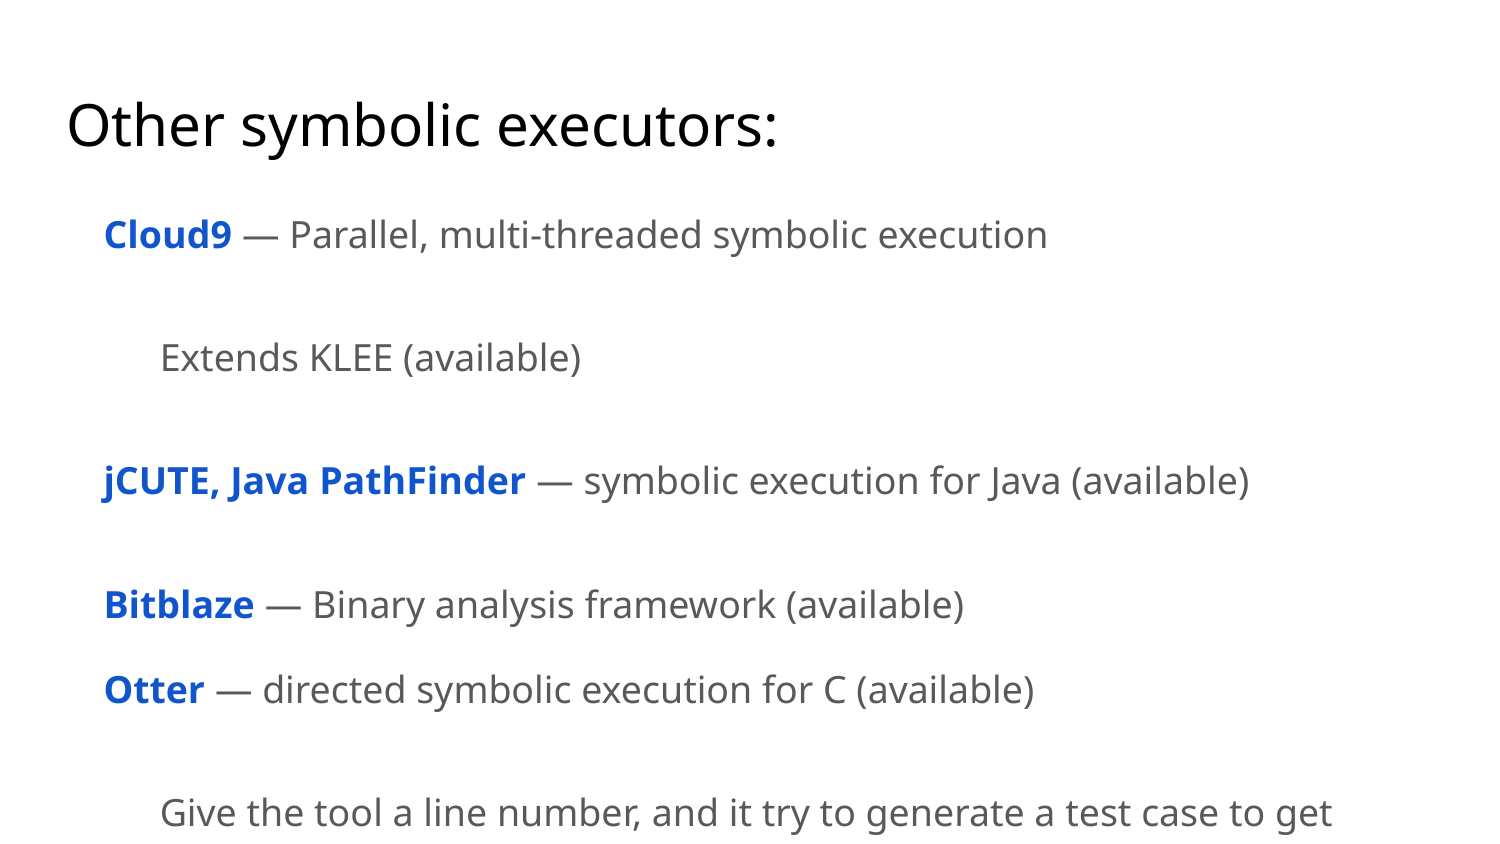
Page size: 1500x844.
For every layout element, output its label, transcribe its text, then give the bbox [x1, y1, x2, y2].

list Cloud9 — Parallel, multi-threaded symbolic execution Extends KLEE (available) jCUTE, Java PathFinder — symbolic execution for Java (available) Bitblaze — Binary analysis framework (available) Otter — directed symbolic execution for C (available) Give the tool a line number, and it try to generate a test case to get there Pex — symbolic execution for .NET [51, 189, 1449, 750]
title Other symbolic executors: [51, 72, 1449, 167]
